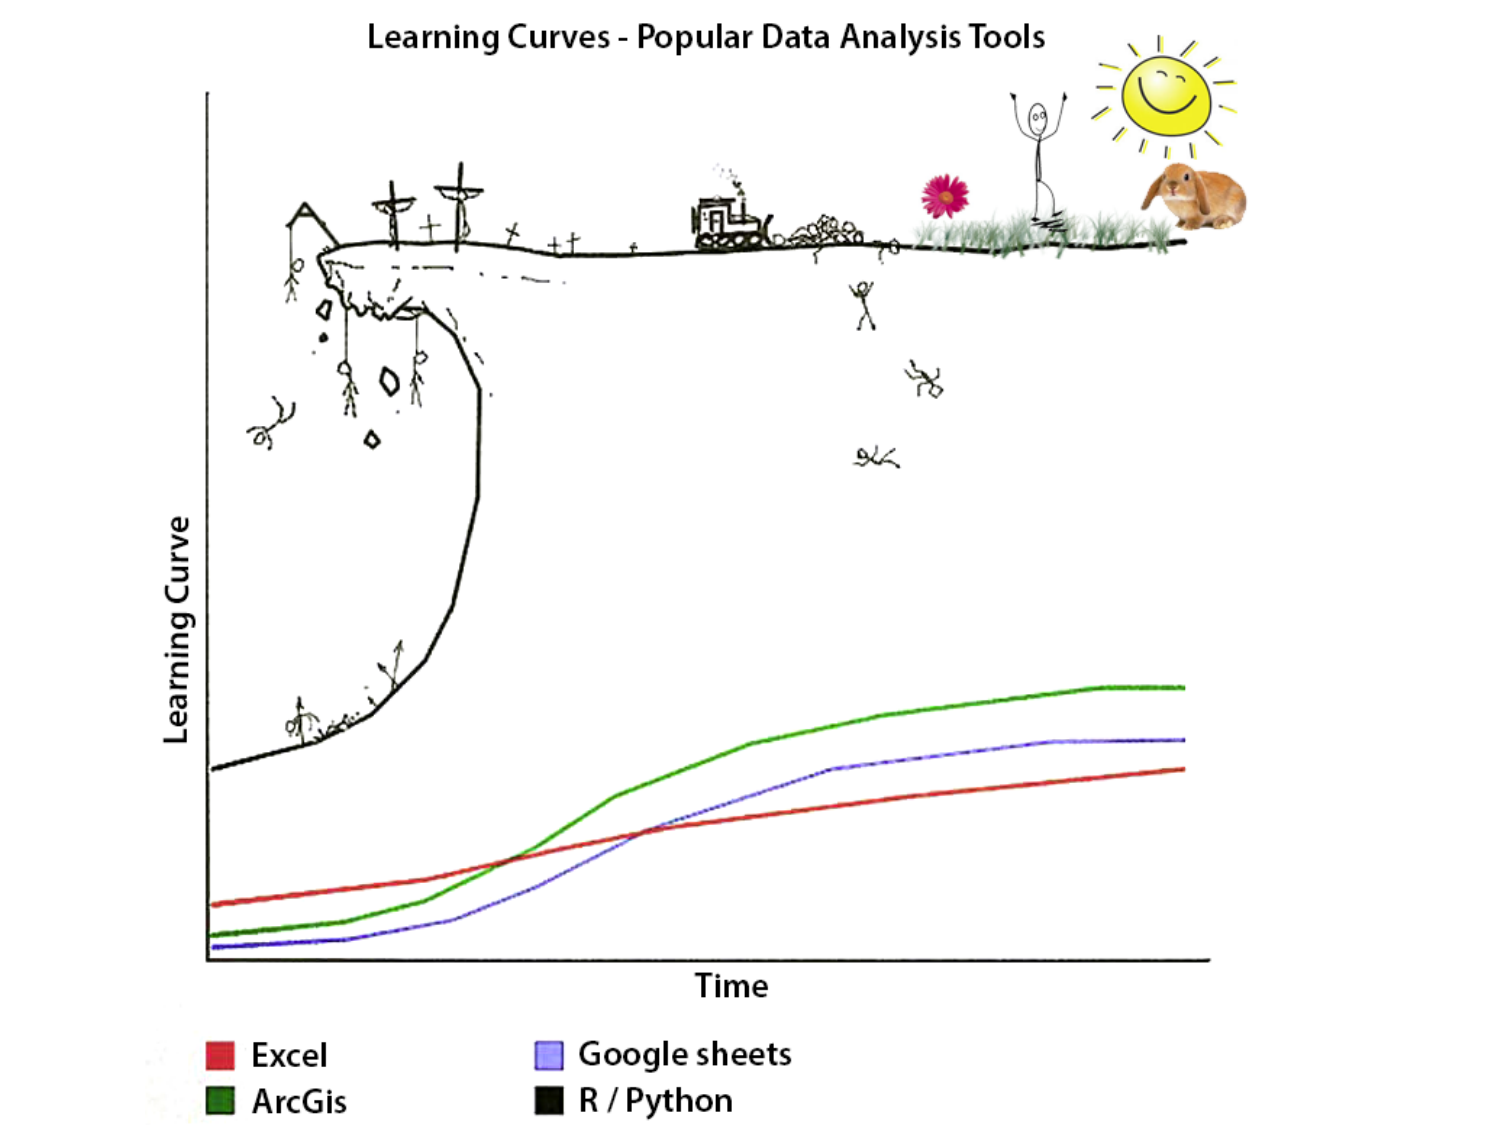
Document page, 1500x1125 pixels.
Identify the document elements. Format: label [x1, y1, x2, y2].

picture [145, 0, 1355, 1125]
